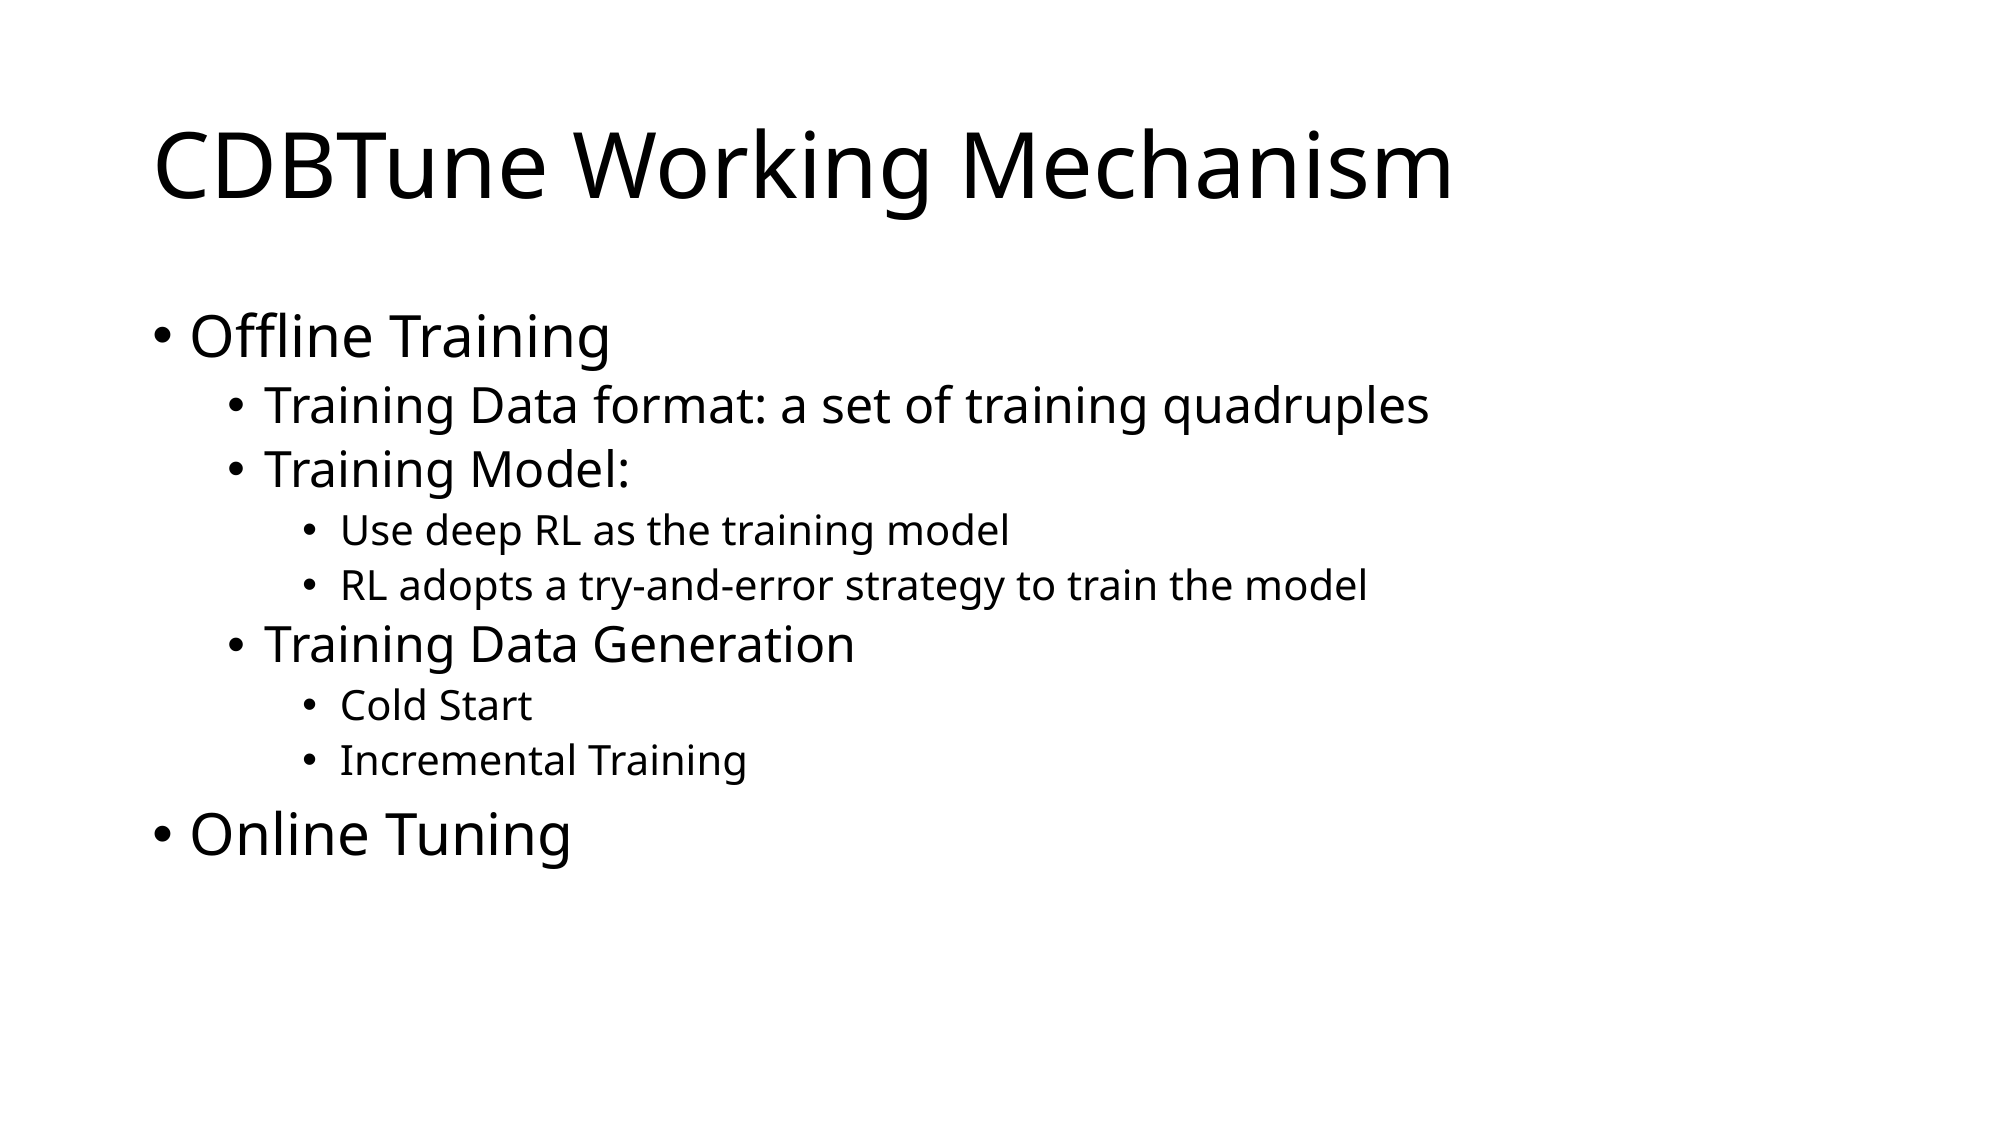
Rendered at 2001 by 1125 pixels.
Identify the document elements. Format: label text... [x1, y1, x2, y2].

title CDBTune Working Mechanism [137, 59, 1863, 278]
